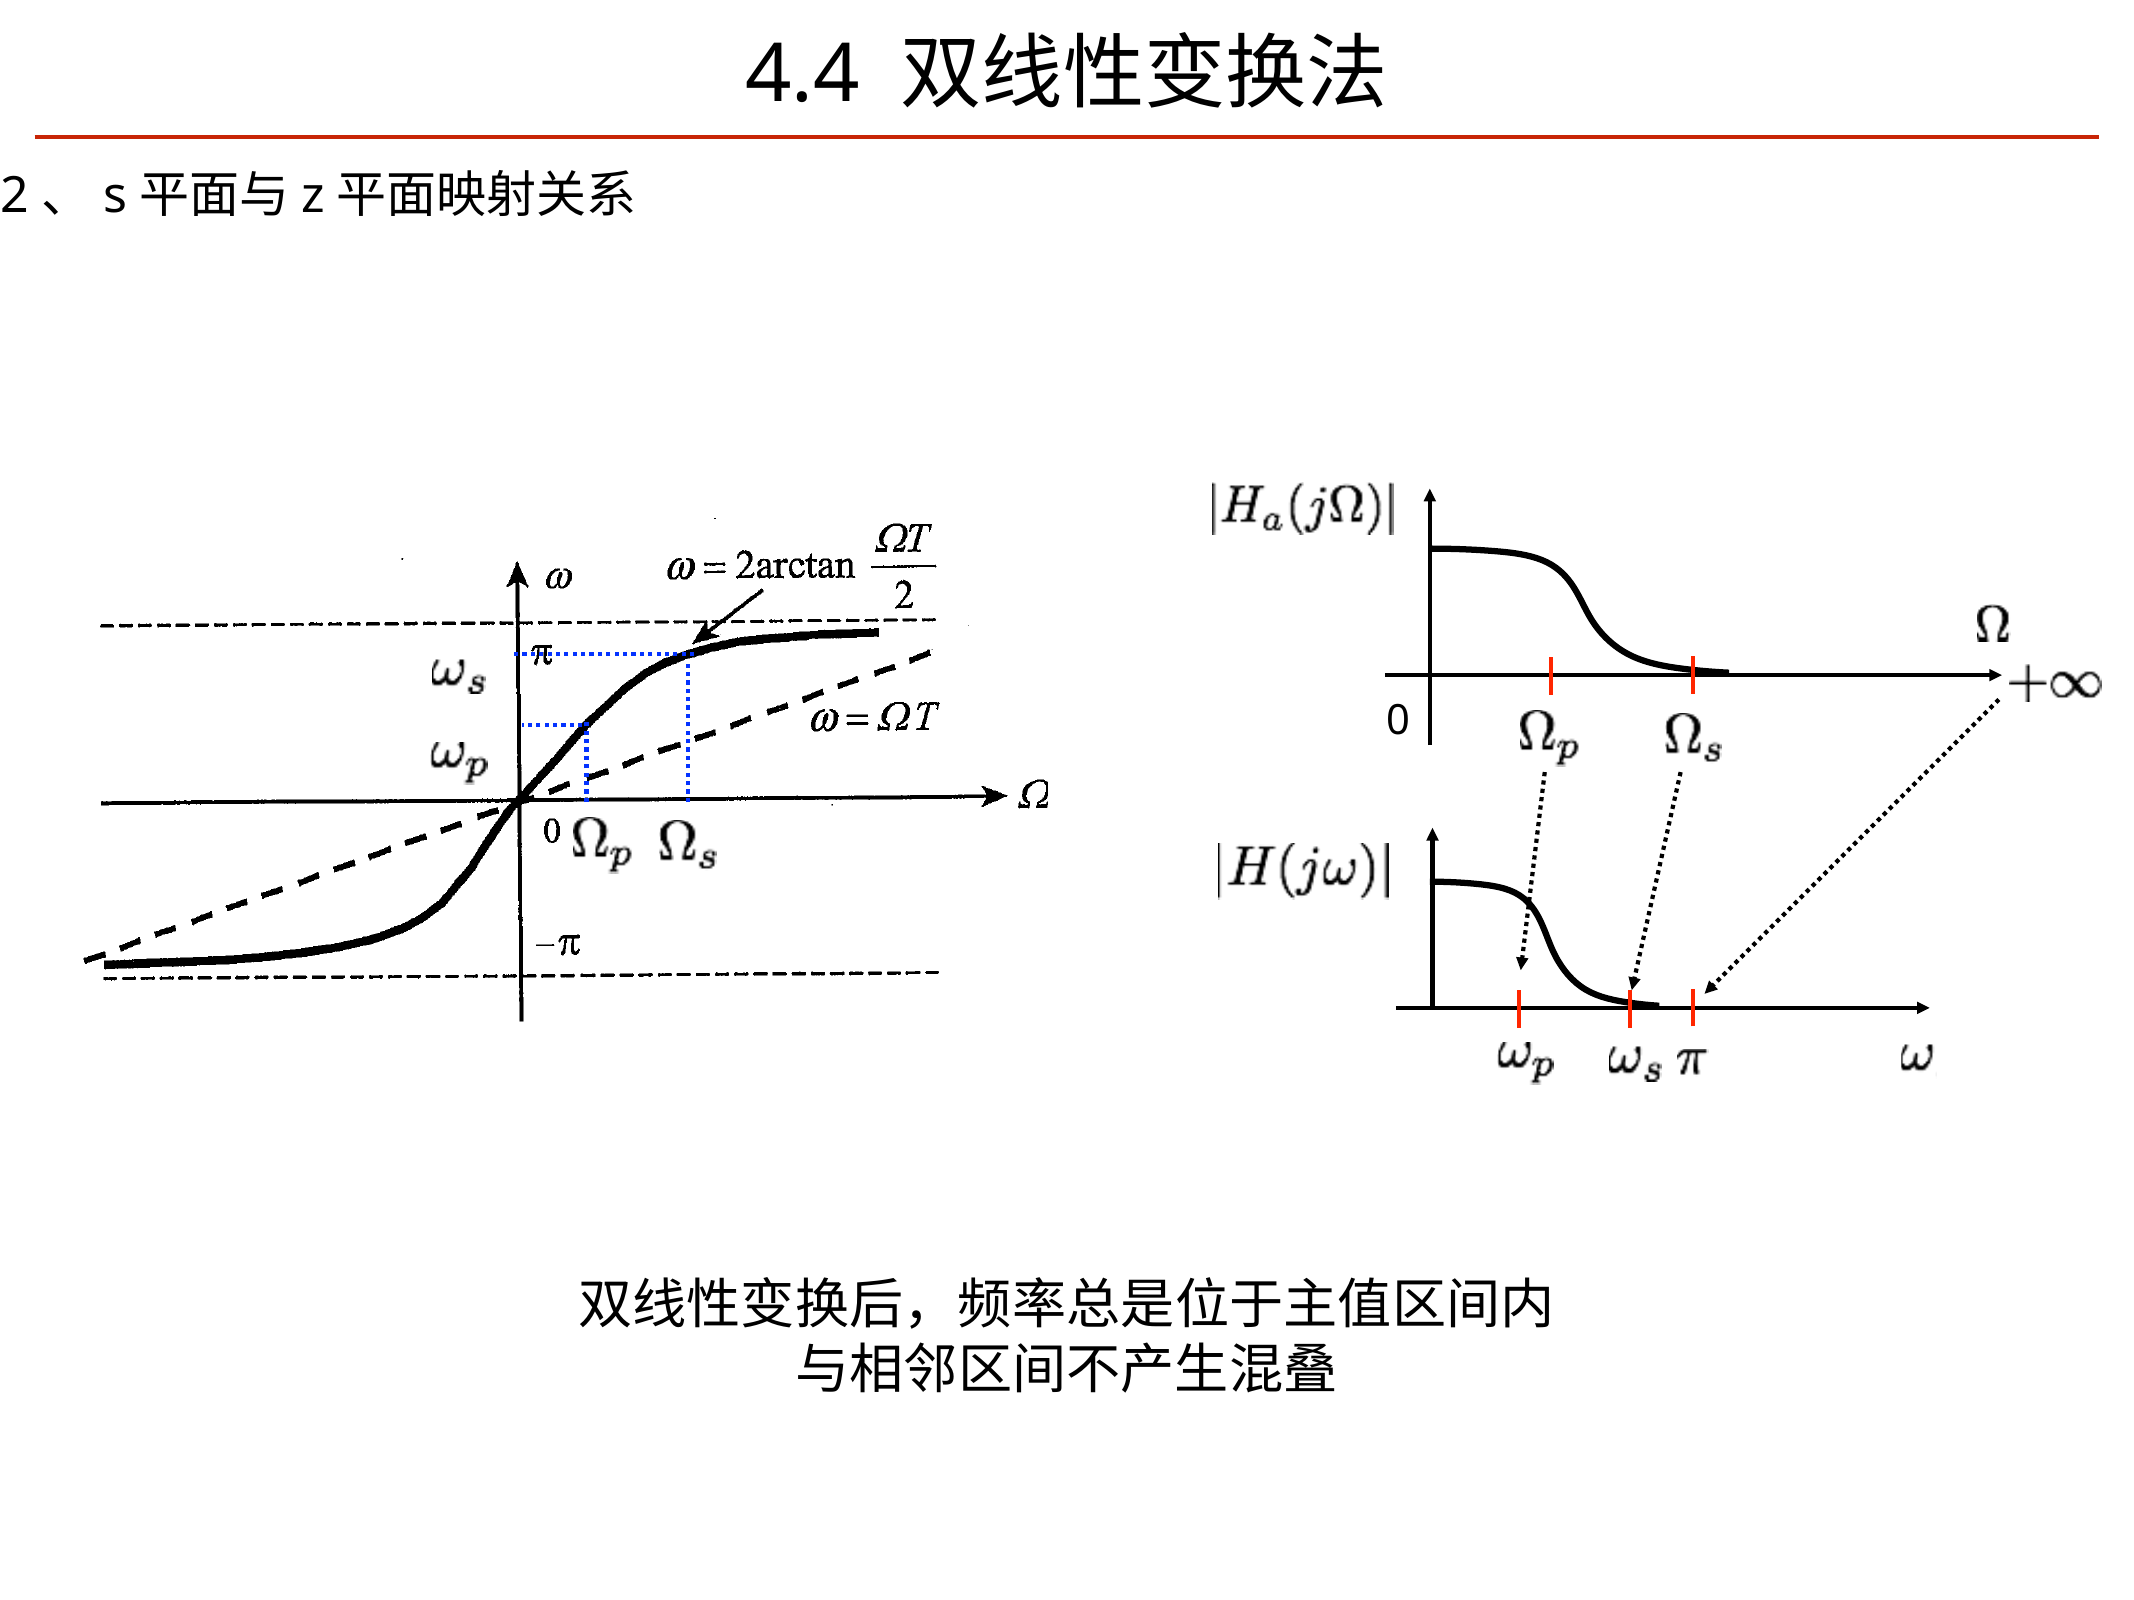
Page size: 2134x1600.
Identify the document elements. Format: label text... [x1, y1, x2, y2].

text_box 双线性变换后，频率总是位于主值区间内 与相邻区间不产生混叠 [569, 1261, 1564, 1408]
picture [1217, 843, 1390, 900]
picture [1901, 1043, 1937, 1080]
picture [1677, 1049, 1710, 1078]
text_box 2、s平面与z平面映射关系 [0, 154, 646, 232]
picture [52, 495, 1049, 1033]
text_box 0 [1377, 684, 1419, 752]
picture [1497, 1042, 1554, 1085]
picture [1520, 710, 1582, 768]
text_box [1694, 658, 1730, 673]
text_box [1694, 668, 2002, 682]
text_box [1628, 976, 1641, 991]
text_box [1704, 699, 1999, 994]
picture [1212, 482, 1395, 536]
text_box [1423, 488, 1436, 548]
picture [1976, 604, 2011, 643]
text_box [1429, 548, 1693, 670]
picture [1664, 713, 1722, 765]
text_box [1429, 881, 1660, 1006]
text_box [1426, 827, 1439, 881]
title 4.4 双线性变换法 [155, 0, 1978, 136]
text_box [1694, 1001, 1930, 1015]
text_box [1516, 955, 1529, 971]
picture [2009, 663, 2102, 702]
picture [1609, 1045, 1663, 1082]
